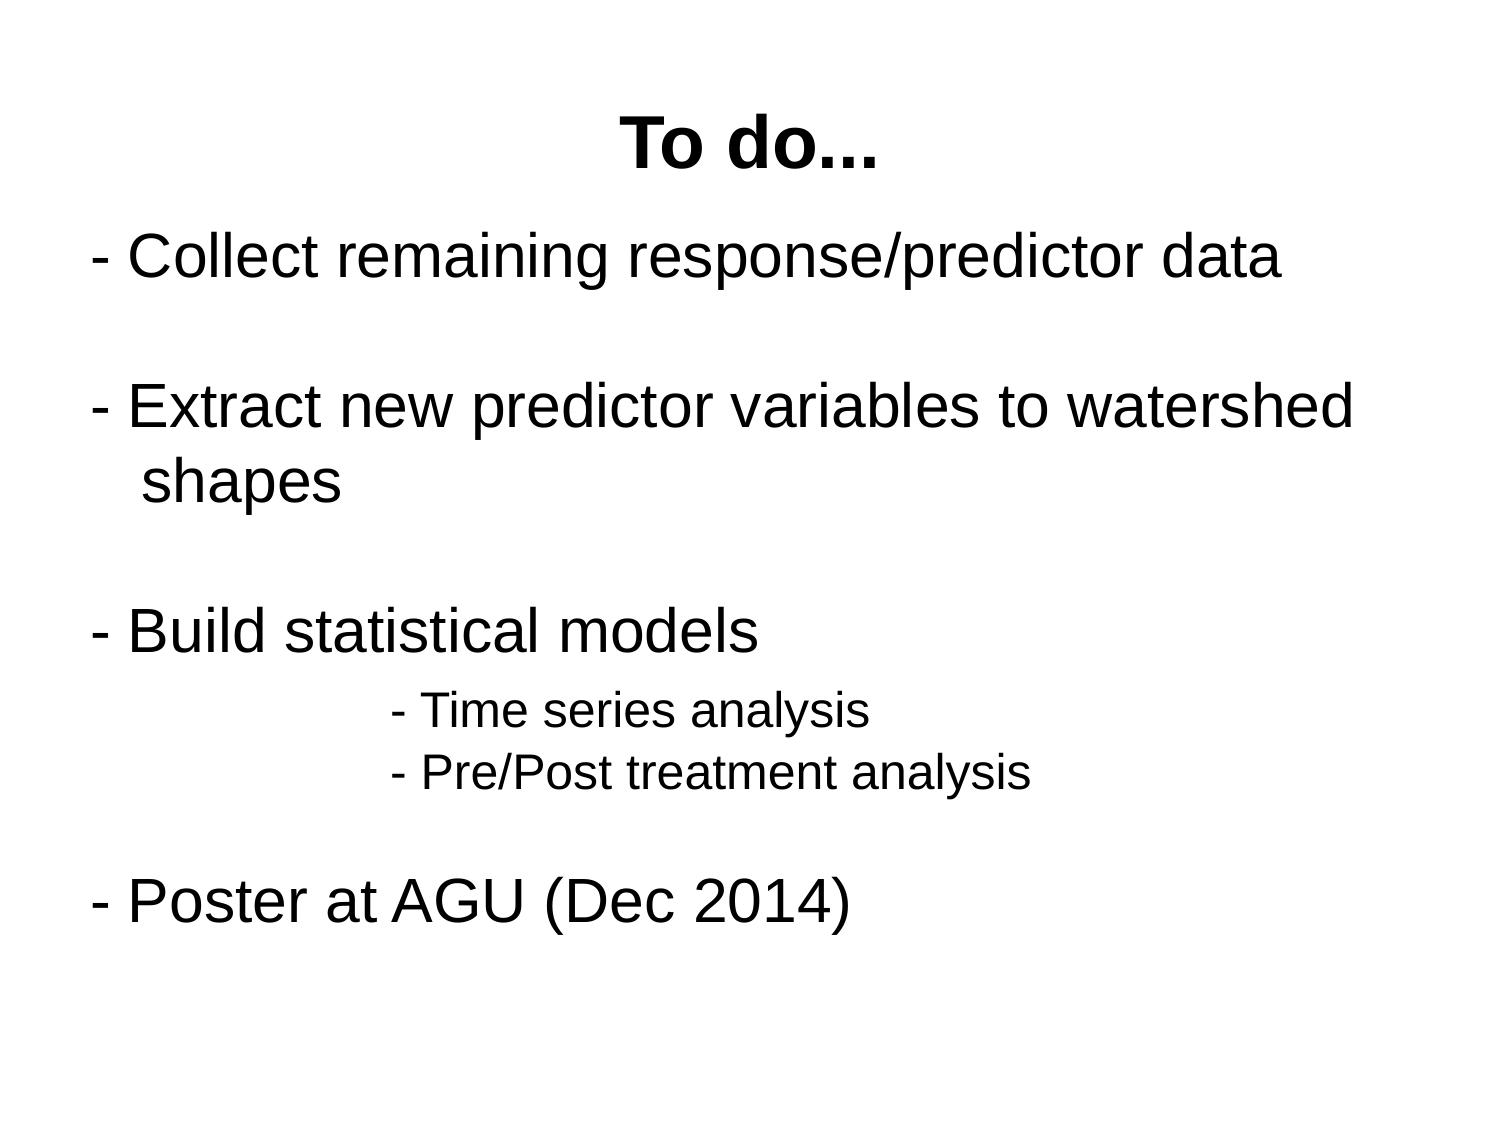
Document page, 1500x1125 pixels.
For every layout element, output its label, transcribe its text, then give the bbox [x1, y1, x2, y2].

title To do... [75, 45, 1425, 200]
list - Collect remaining response/predictor data - Extract new predictor variables to watershed shapes - Build statistical models - Time series analysis - Pre/Post treatment analysis - Poster at AGU (Dec 2014) [75, 200, 1425, 1087]
